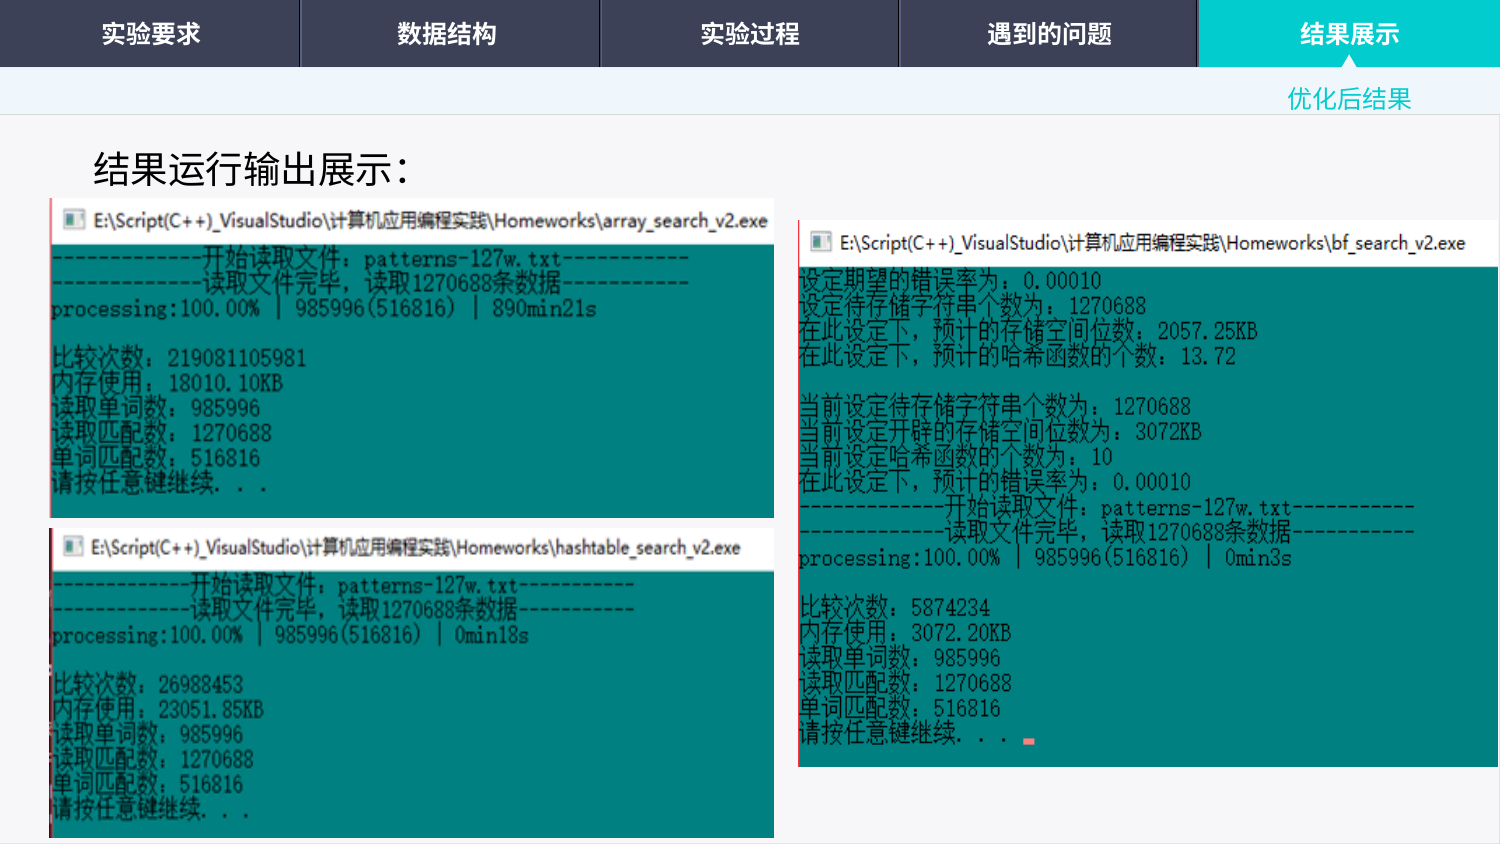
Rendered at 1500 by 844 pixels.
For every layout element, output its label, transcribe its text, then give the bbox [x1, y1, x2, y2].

text_box 实验过程 [599, 9, 899, 59]
text_box 优化后结果 [1272, 60, 1428, 121]
picture [798, 220, 1499, 767]
text_box 结果展示 [1199, 9, 1500, 59]
text_box 遇到的问题 [899, 9, 1199, 59]
text_box 结果运行输出展示： [78, 138, 446, 197]
picture [49, 198, 774, 518]
text_box 数据结构 [297, 9, 599, 59]
picture [49, 527, 774, 838]
text_box 实验要求 [0, 9, 297, 59]
